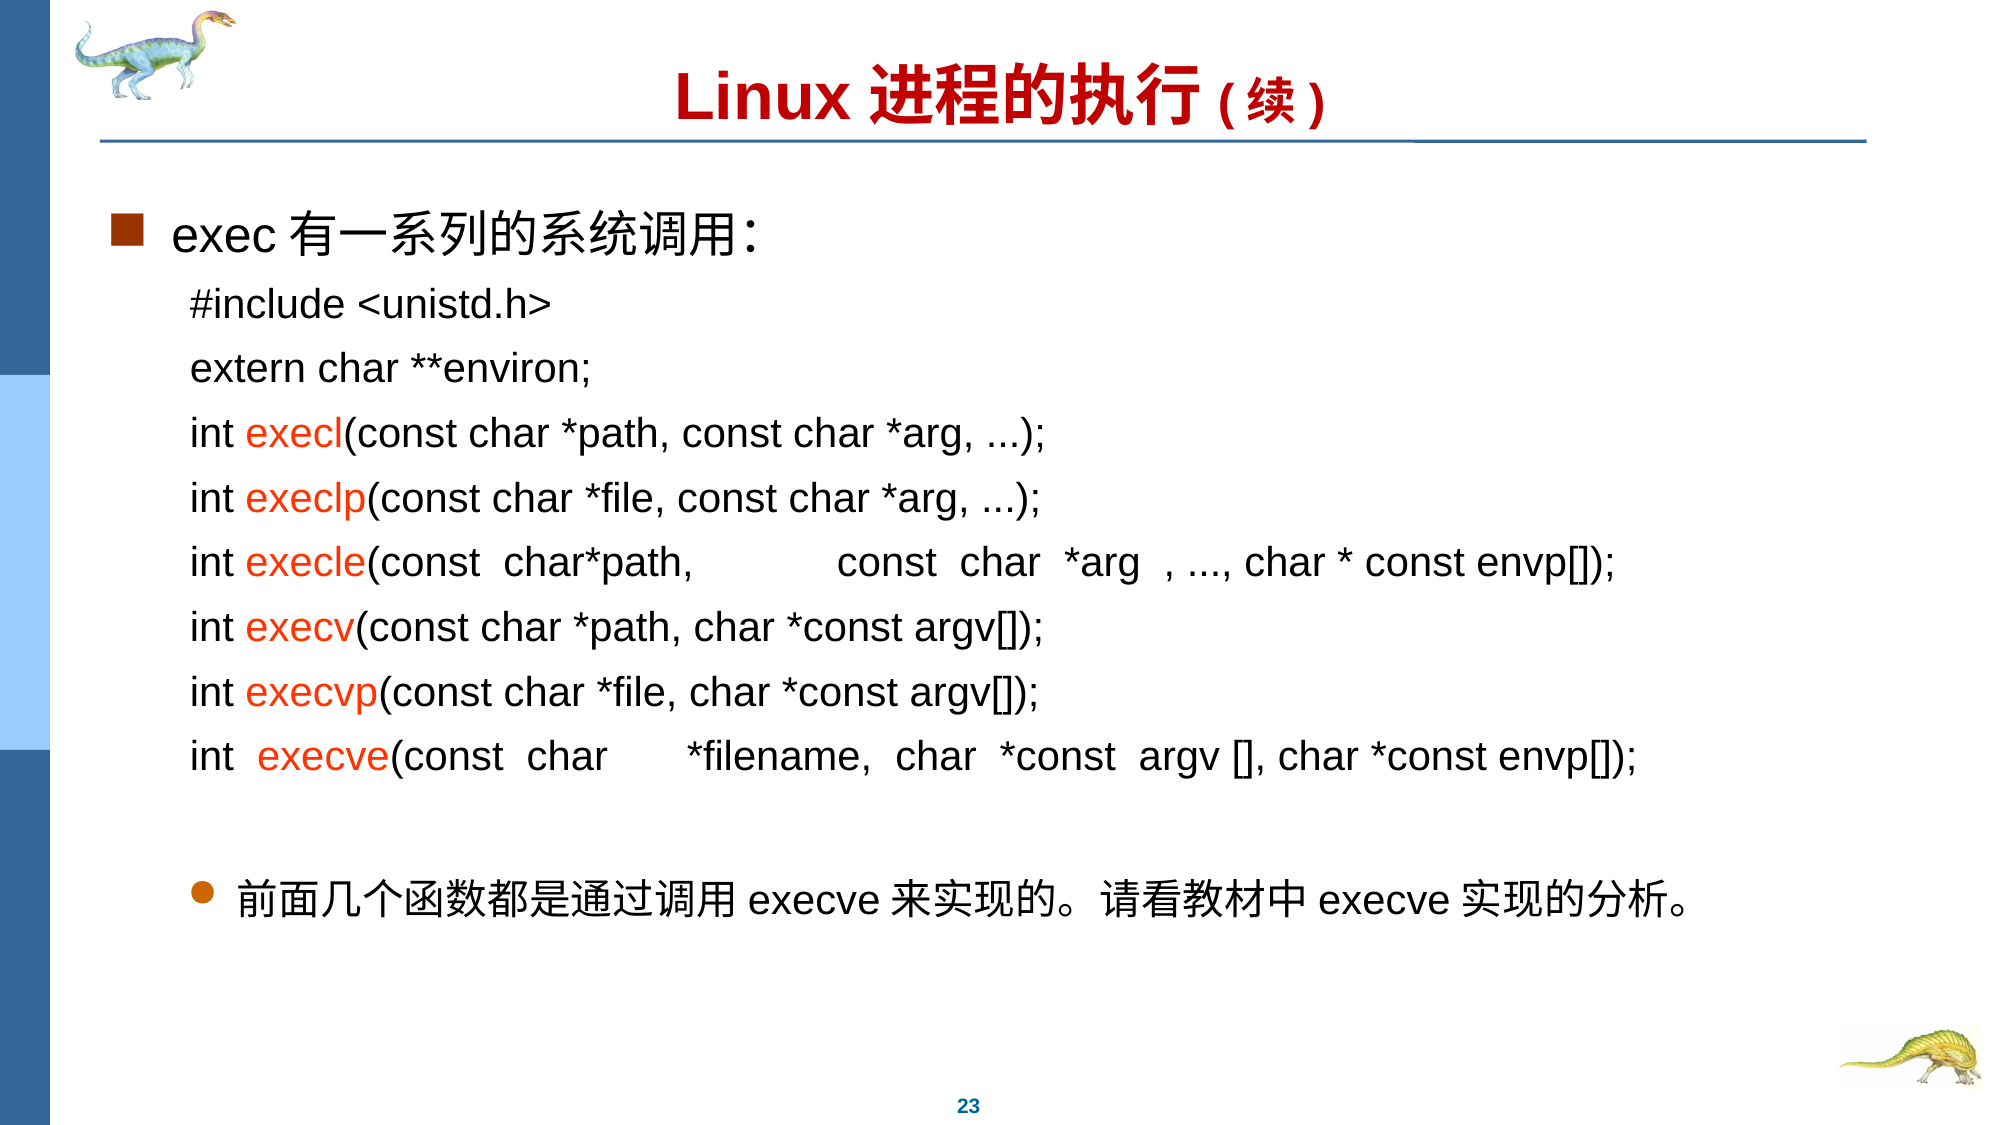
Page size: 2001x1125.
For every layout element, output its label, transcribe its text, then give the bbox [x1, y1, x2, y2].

title Linux进程的执行(续) [99, 45, 1901, 141]
list exec有一系列的系统调用： #include <unistd.h> extern char **environ; int execl(const char *path, const char *arg, ...); int execlp(const char *file, const char *arg, ...); int execle(const char*path, const char *arg , ..., char * const envp[]); int execv(const char *path, char *const argv[]); int execvp(const char *file, char *const argv[]); int execve(const char *filename, char *const argv [], char *const envp[]); 前面几个函数都是通过调用execve来实现的。请看教材中execve实现的分析。 [99, 194, 1901, 938]
picture [1837, 1023, 1982, 1090]
picture [62, 0, 254, 110]
